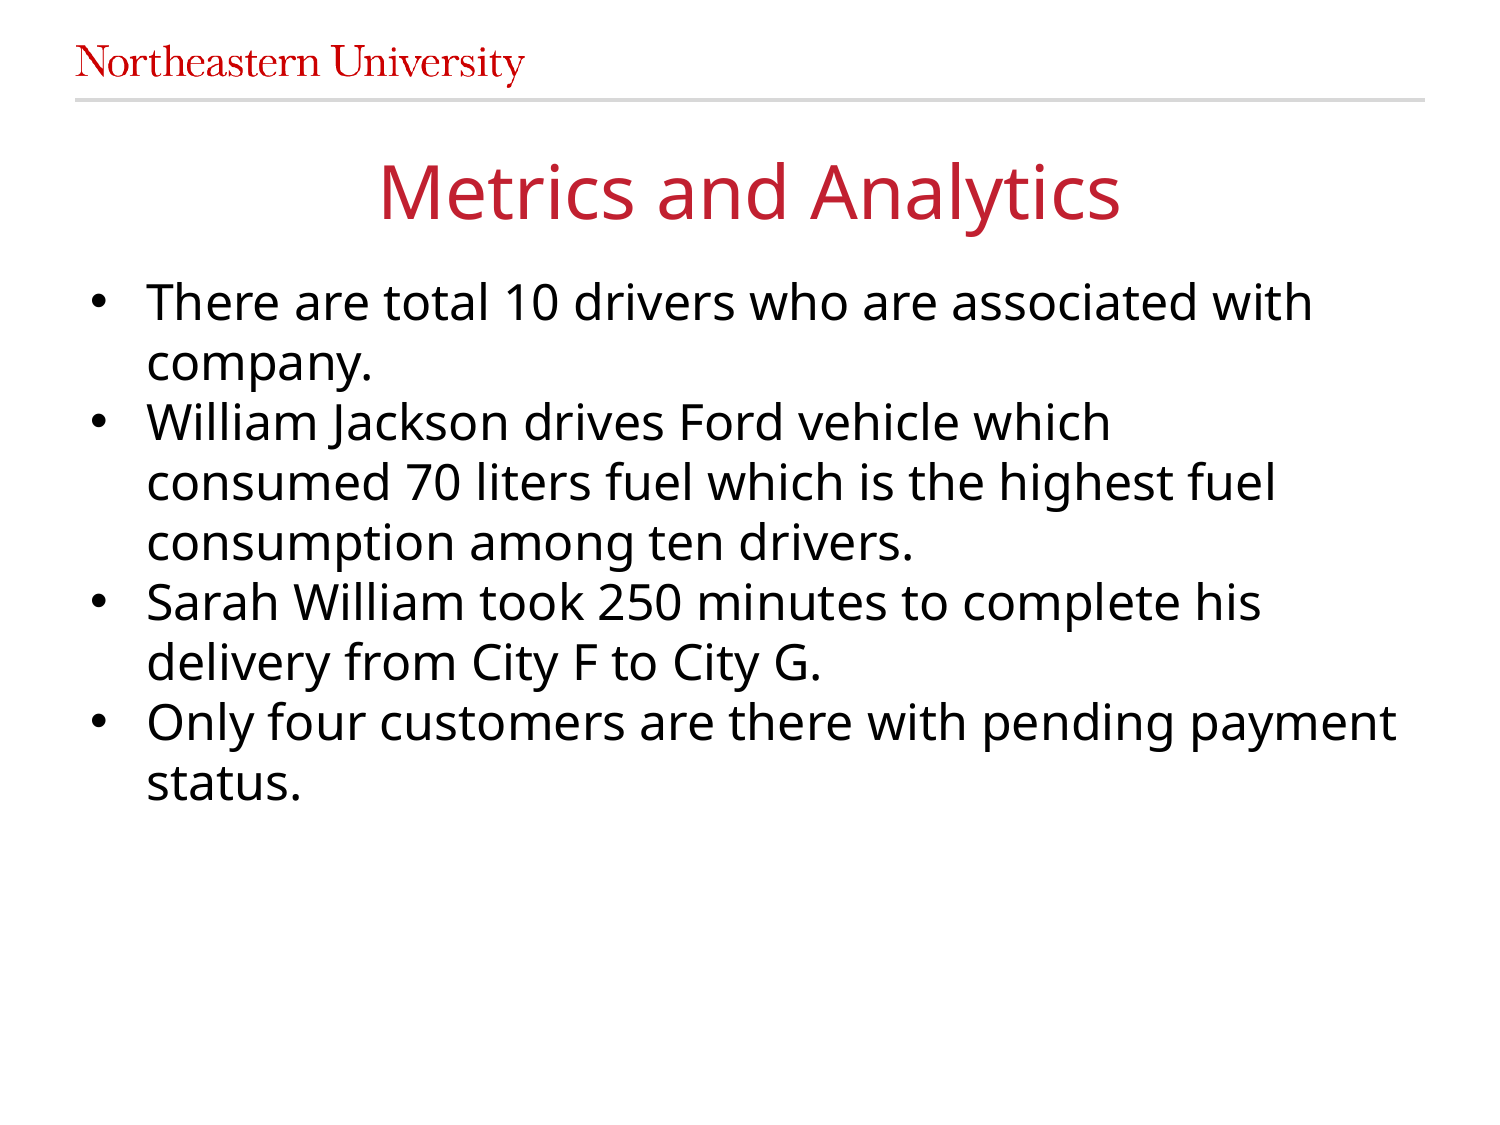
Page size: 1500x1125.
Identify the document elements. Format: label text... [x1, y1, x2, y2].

title Metrics and Analytics [75, 137, 1425, 263]
picture [75, 44, 525, 88]
list There are total 10 drivers who are associated with company. William Jackson drives Ford vehicle which consumed 70 liters fuel which is the highest fuel consumption among ten drivers. Sarah William took 250 minutes to complete his delivery from City F to City G. Only four customers are there with pending payment status. [75, 263, 1425, 1088]
